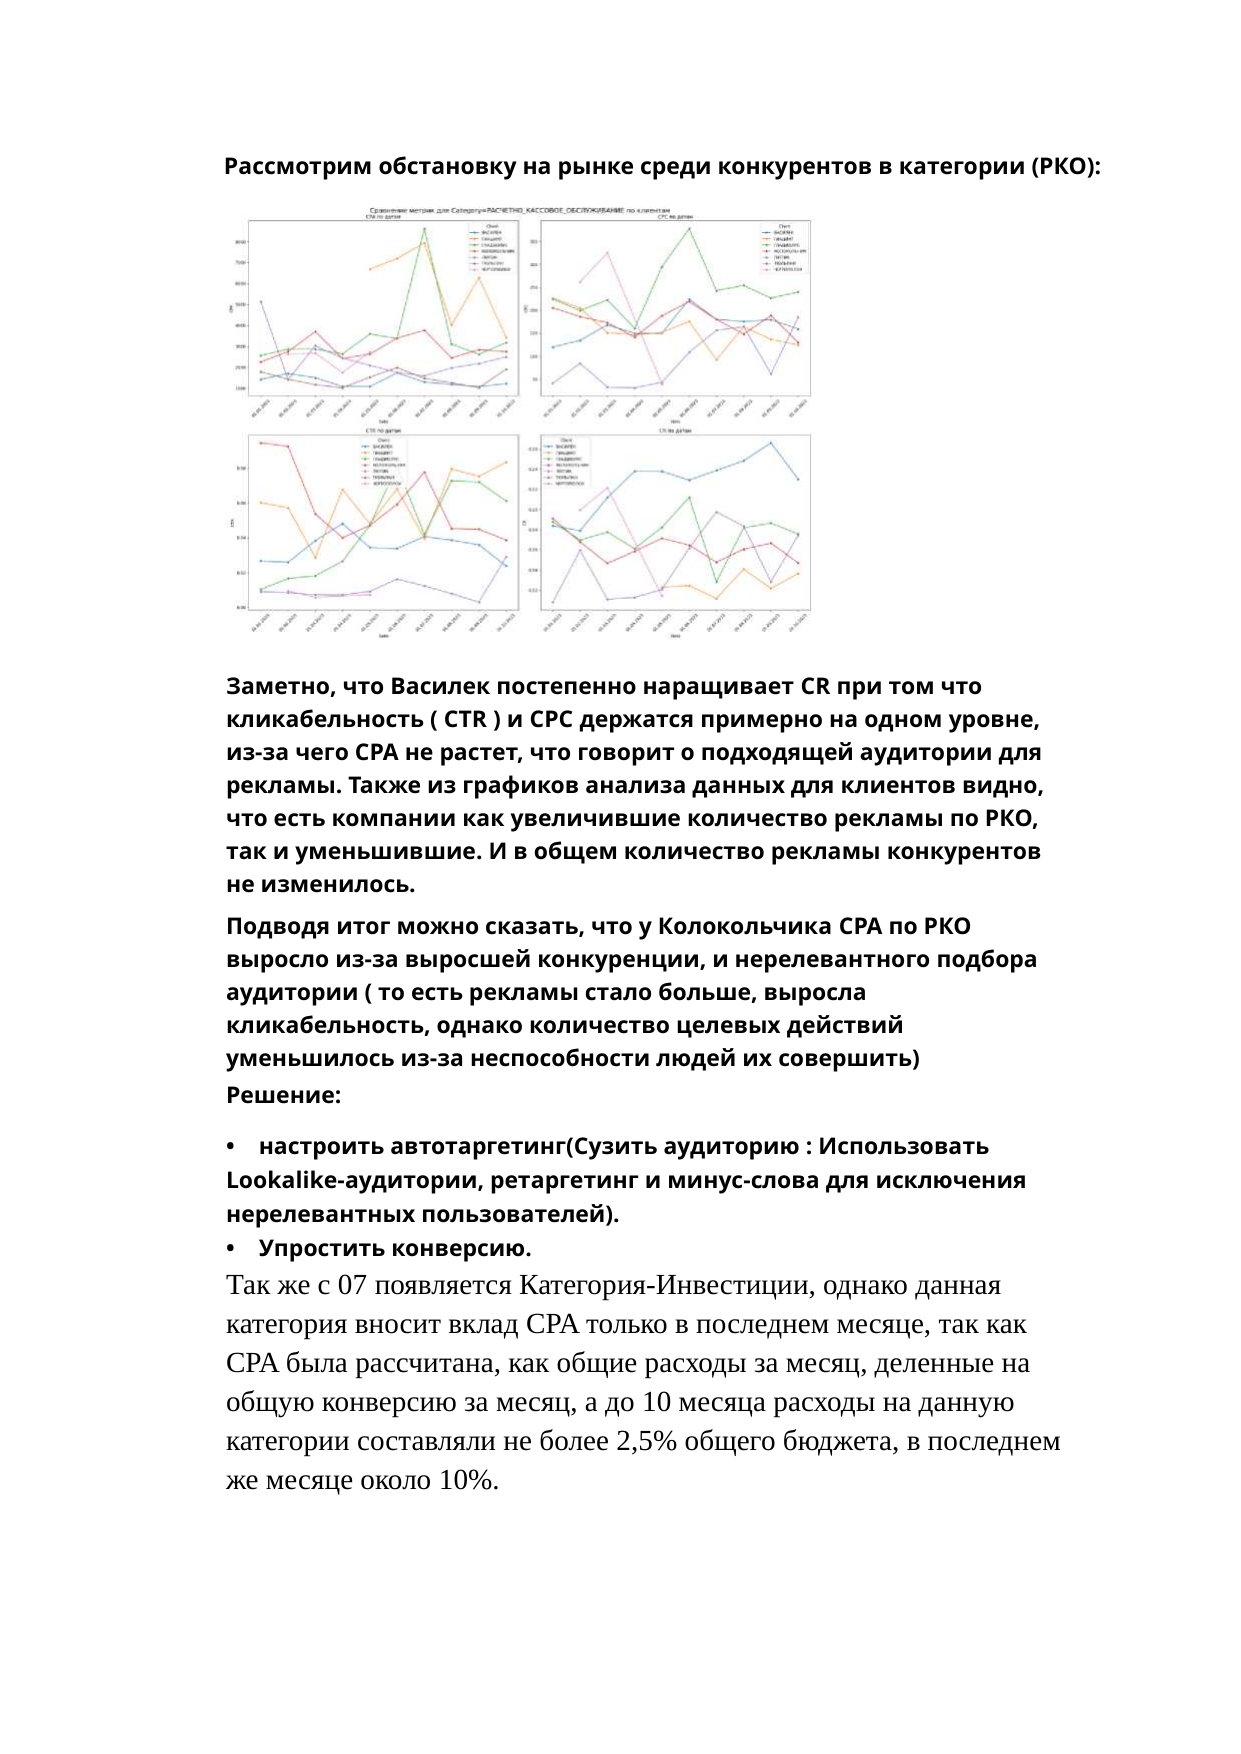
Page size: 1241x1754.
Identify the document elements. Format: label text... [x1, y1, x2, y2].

picture [224, 199, 815, 643]
text_box Рассмотрим обстановку на рынке среди конкурентов в категории (РКО): [223, 151, 1067, 181]
text_box Заметно, что Василек постепенно наращивает CR при том что кликабельность ( CTR ) и CPC держатся примерно на одном уровне, из-за чего CPA не растет, что говорит о подходящей аудитории для рекламы. Также из графиков анализа данных для клиентов видно, что есть компании как увеличившие количество рекламы по РКО, так и уменьшившие. И в общем количество рекламы конкурентов не изменилось. Подводя итог можно сказать, что у Колокольчика CPA по РКО выросло из-за выросшей конкуренции, и нерелевантного подбора аудитории ( то есть рекламы стало больше, выросла кликабельность, однако количество целевых действий уменьшилось из-за неспособности людей их совершить) Решение: • настроить автотаргетинг(Сузить аудиторию : Использовать Lookalike-аудитории, ретаргетинг и минус-слова для исключения нерелевантных пользователей). • Упростить конверсию. Так же с 07 появляется Категория-Инвестиции, однако данная категория вносит вклад CPA только в последнем месяце, так как CPA была рассчитана, как общие расходы за месяц, деленные на общую конверсию за месяц, а до 10 месяца расходы на данную категории составляли не более 2,5% общего бюджета, в последнем же месяце около 10%. [185, 665, 1076, 1513]
